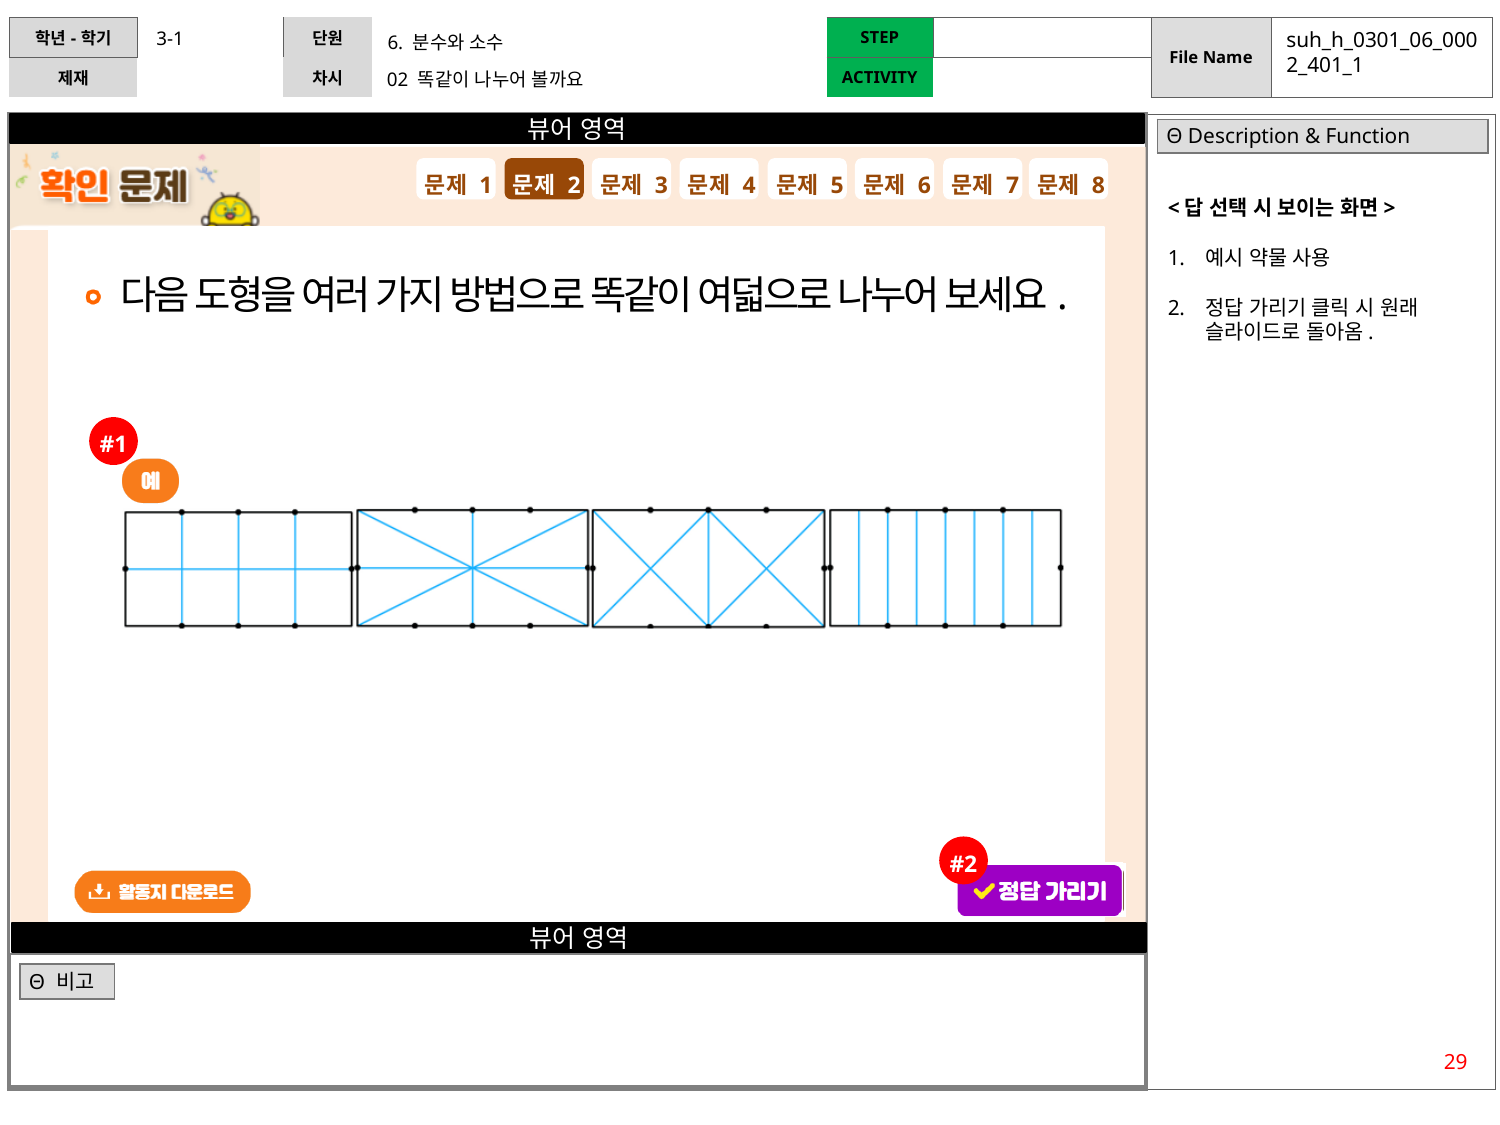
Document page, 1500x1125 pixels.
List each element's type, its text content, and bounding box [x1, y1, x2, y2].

text_box 문제 2 [520, 149, 608, 205]
text_box 다음 도형을 여러 가지 방법으로 똑같이 여덟으로 나누어 보세요. [105, 263, 1109, 326]
text_box 문제 6 [871, 149, 958, 205]
text_box 문제 3 [608, 149, 695, 205]
text_box 02 똑같이 나누어 볼까요 [372, 60, 821, 96]
table_header Θ Description & Function [1158, 120, 1487, 152]
picture [82, 285, 103, 307]
picture [73, 869, 252, 913]
text_box 6. 분수와 소수 [372, 23, 828, 48]
text_box #1 [87, 415, 140, 468]
text_box 문제 7 [958, 149, 1046, 205]
text_box #2 [937, 834, 990, 884]
text_box 문제 4 [695, 149, 783, 205]
picture [99, 456, 1069, 652]
picture [10, 144, 260, 230]
picture [956, 862, 1126, 918]
text_box suh_h_0301_06_0002_401_1 [1271, 18, 1500, 84]
text_box 문제 1 [410, 149, 520, 205]
text_box <답 선택 시 보이는 화면> 예시 약물 사용 정답 가리기 클릭 시 원래 슬라이드로 돌아옴. [1153, 186, 1500, 352]
text_box [0, 0, 1500, 75]
text_box 문제 8 [1046, 149, 1132, 205]
text_box 문제 5 [783, 149, 871, 205]
